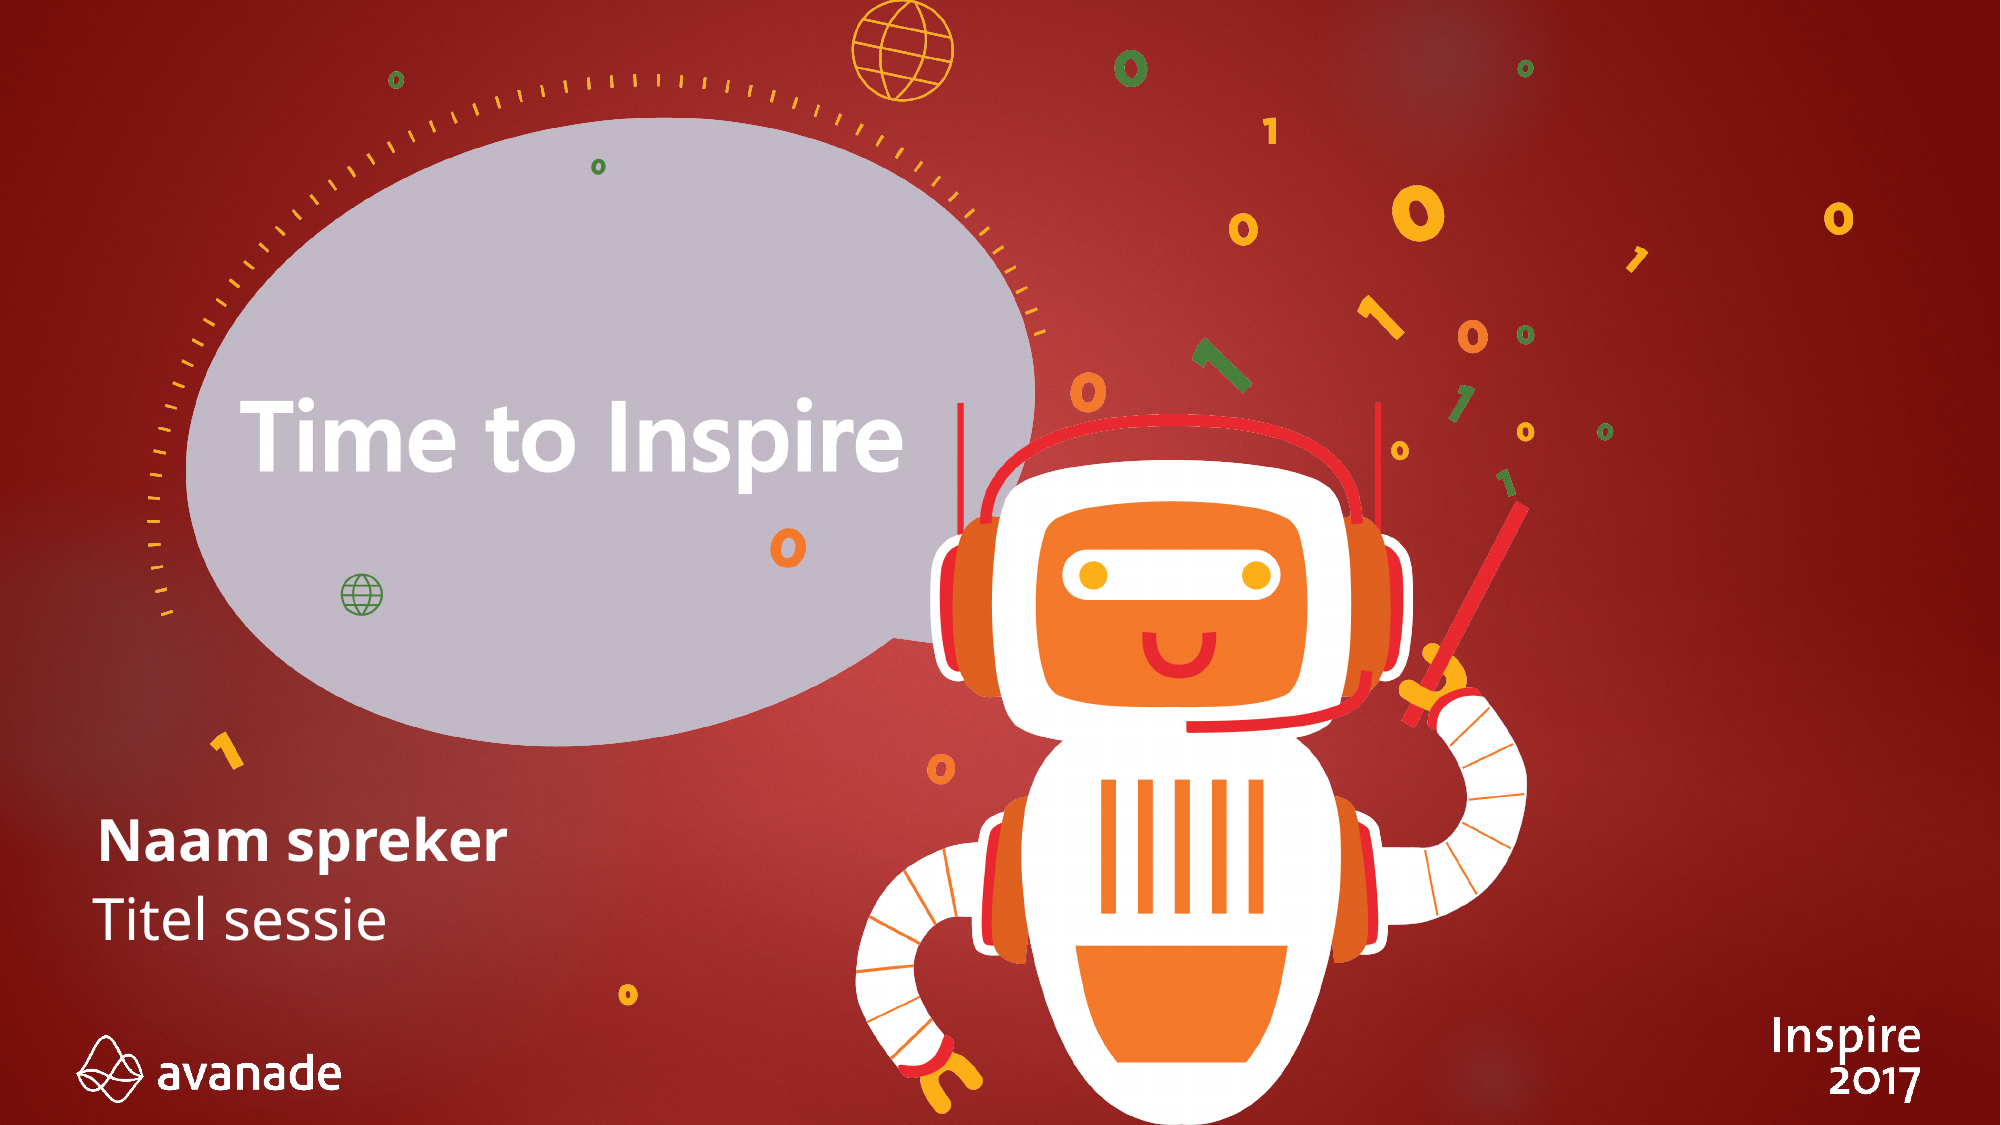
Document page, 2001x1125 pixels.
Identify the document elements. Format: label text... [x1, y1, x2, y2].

picture [0, 0, 1920, 1125]
text_box Naam spreker [81, 796, 141, 874]
text_box Titel sessie [77, 874, 141, 960]
